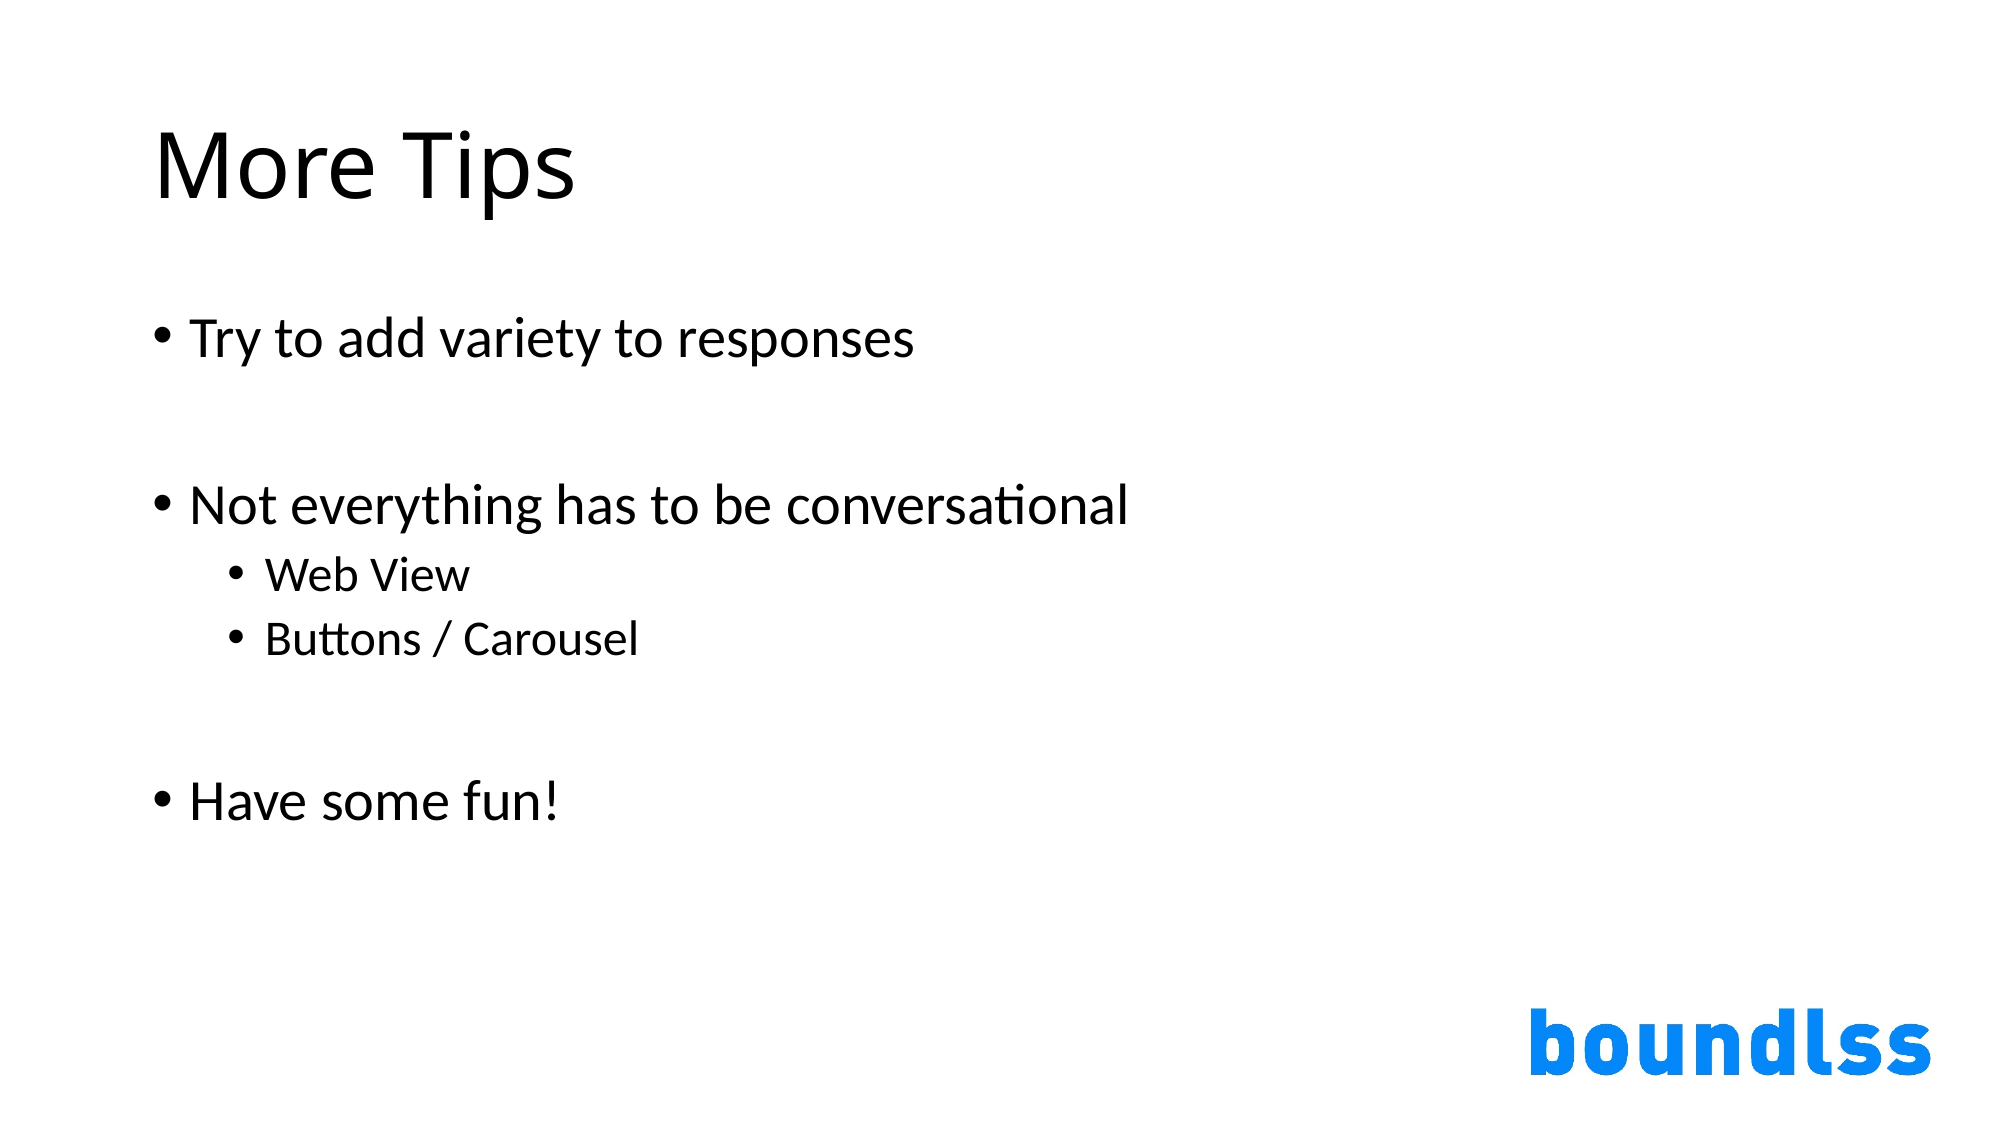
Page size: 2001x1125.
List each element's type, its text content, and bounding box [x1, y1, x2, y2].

title More Tips [137, 59, 1863, 278]
picture [1515, 983, 1938, 1103]
list Try to add variety to responses Not everything has to be conversational Web View Buttons / Carousel Have some fun! [137, 299, 1863, 1014]
